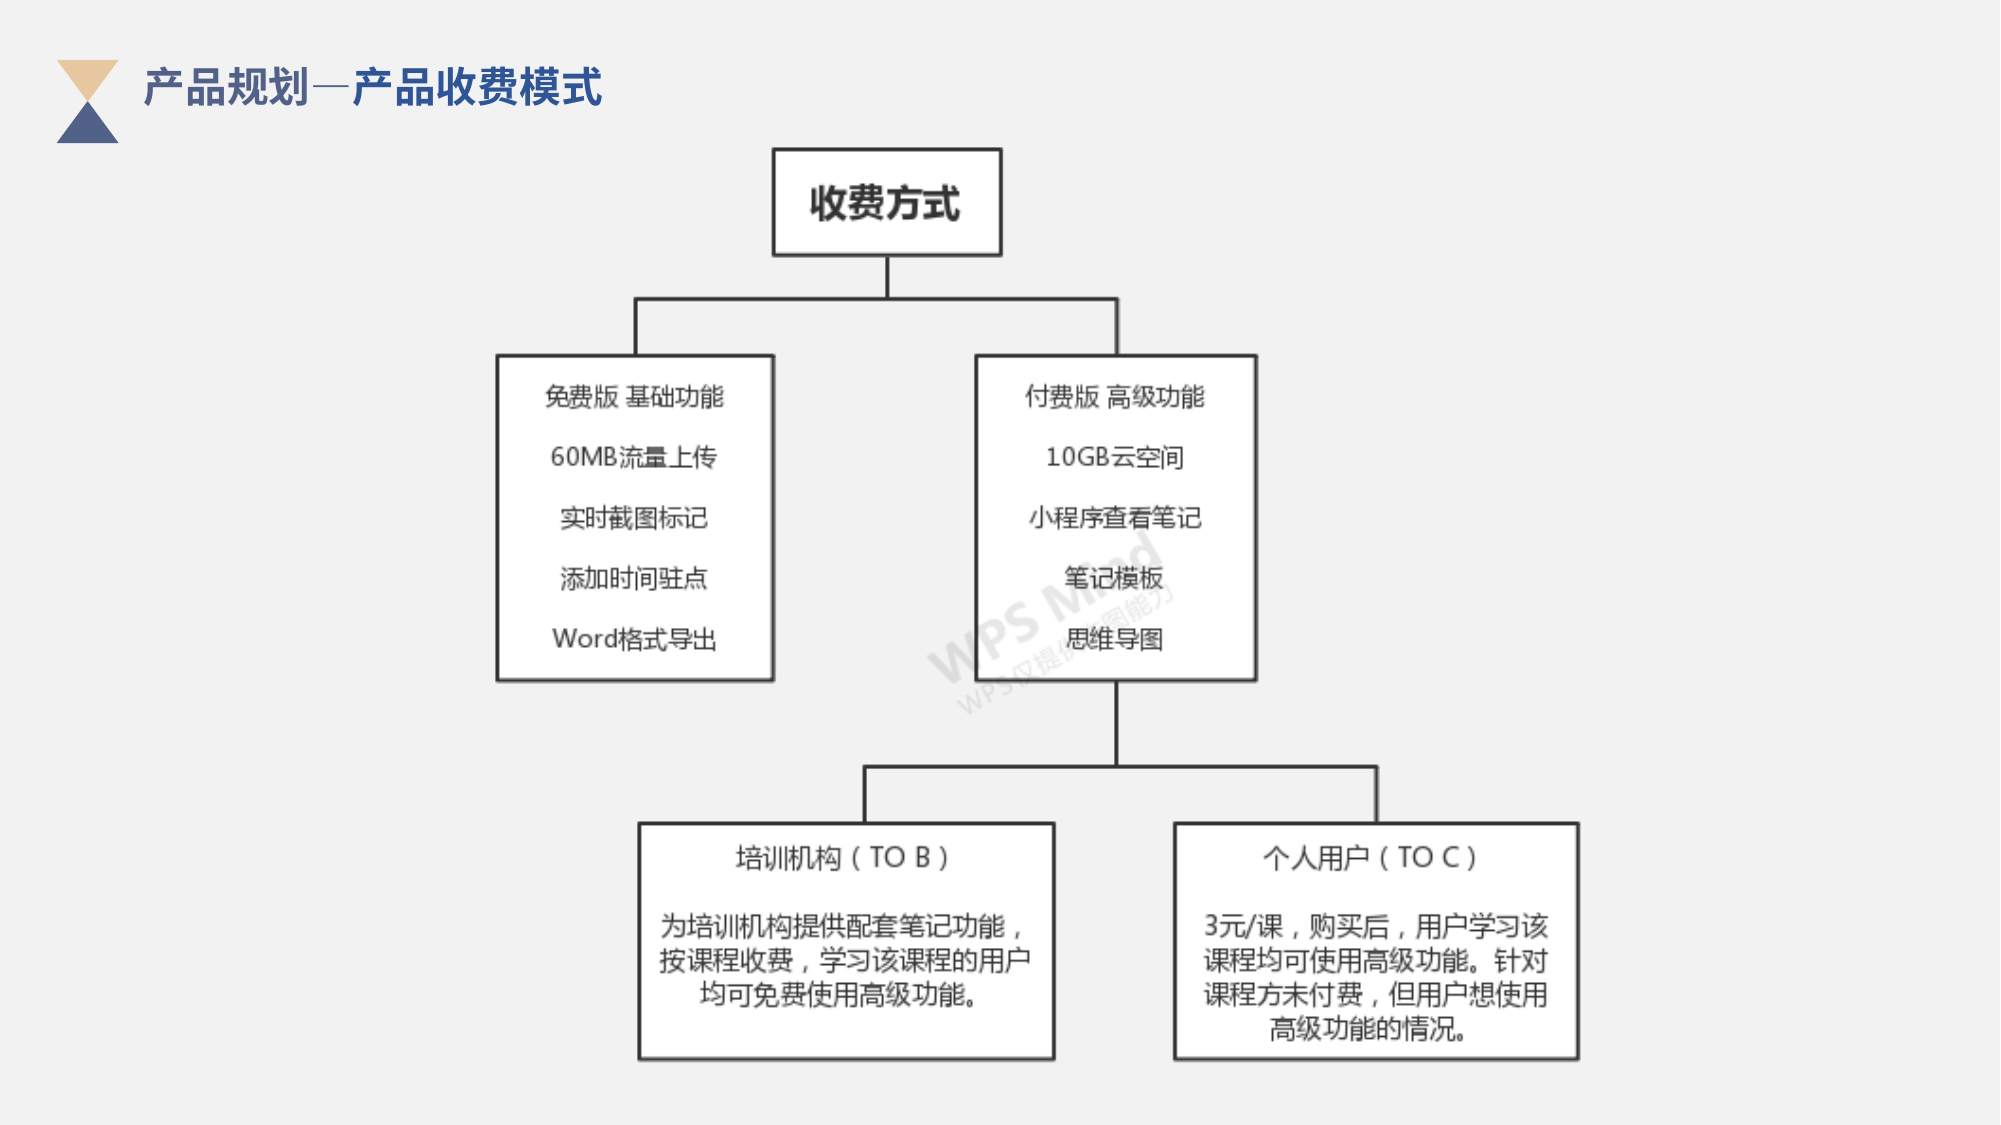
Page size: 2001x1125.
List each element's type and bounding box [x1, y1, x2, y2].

picture [407, 59, 1696, 1125]
text_box [56, 52, 710, 169]
